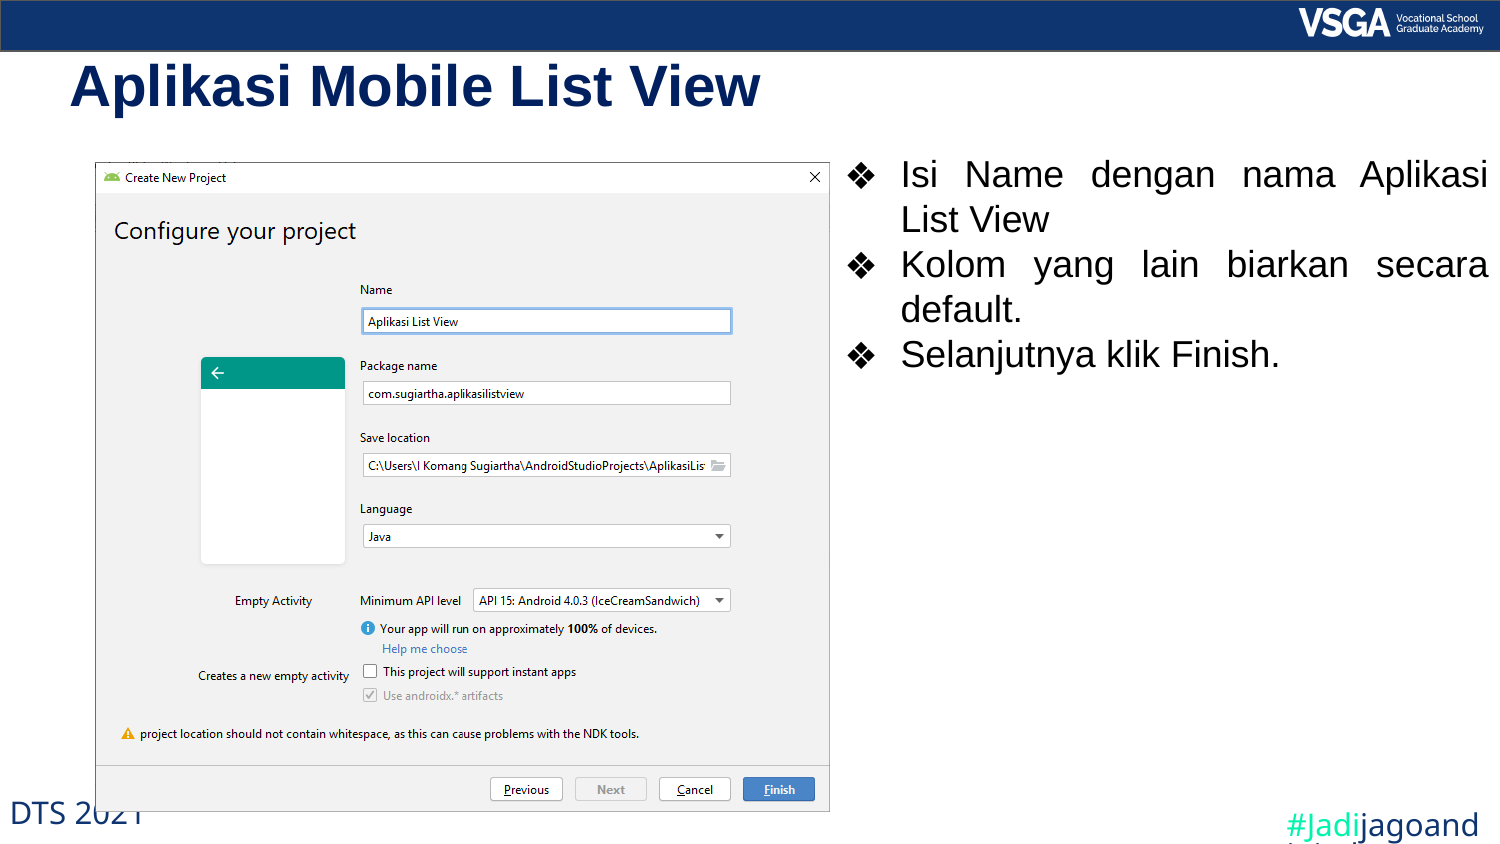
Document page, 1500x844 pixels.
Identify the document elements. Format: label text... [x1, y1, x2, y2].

picture [95, 162, 830, 812]
text_box Isi Name dengan nama Aplikasi List View Kolom yang lain biarkan secara default. Selanjutnya klik Finish. [829, 142, 1500, 383]
text_box Aplikasi Mobile List View [54, 40, 982, 126]
picture [1284, 0, 1498, 79]
